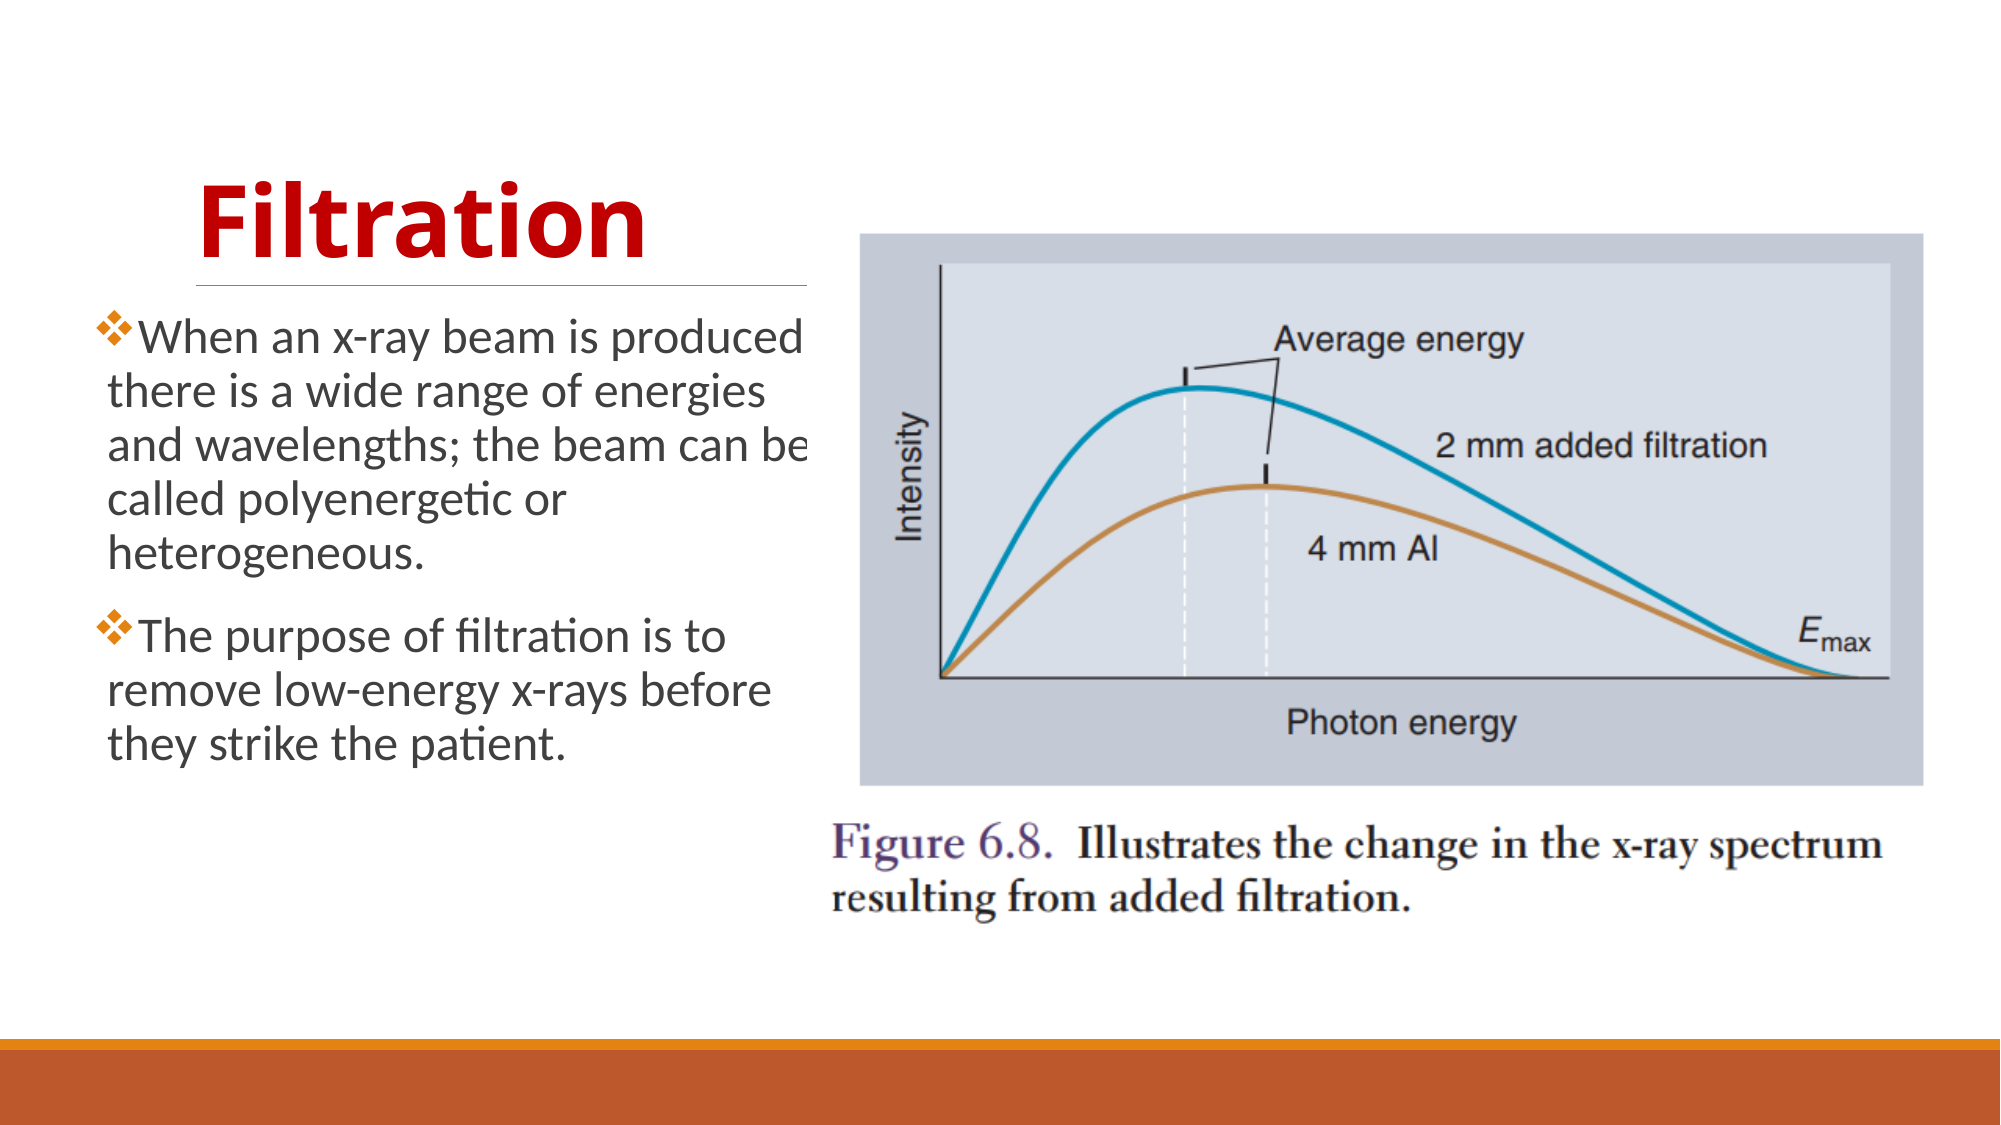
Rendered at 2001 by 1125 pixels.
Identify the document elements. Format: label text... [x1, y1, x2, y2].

list When an x-ray beam is produced, there is a wide range of energies and wavelengths; the beam can be called polyenergetic or heterogeneous. The purpose of filtration is to remove low-energy x-rays before they strike the patient. [92, 302, 840, 963]
title Filtration [180, 47, 1830, 285]
picture [807, 201, 1956, 942]
